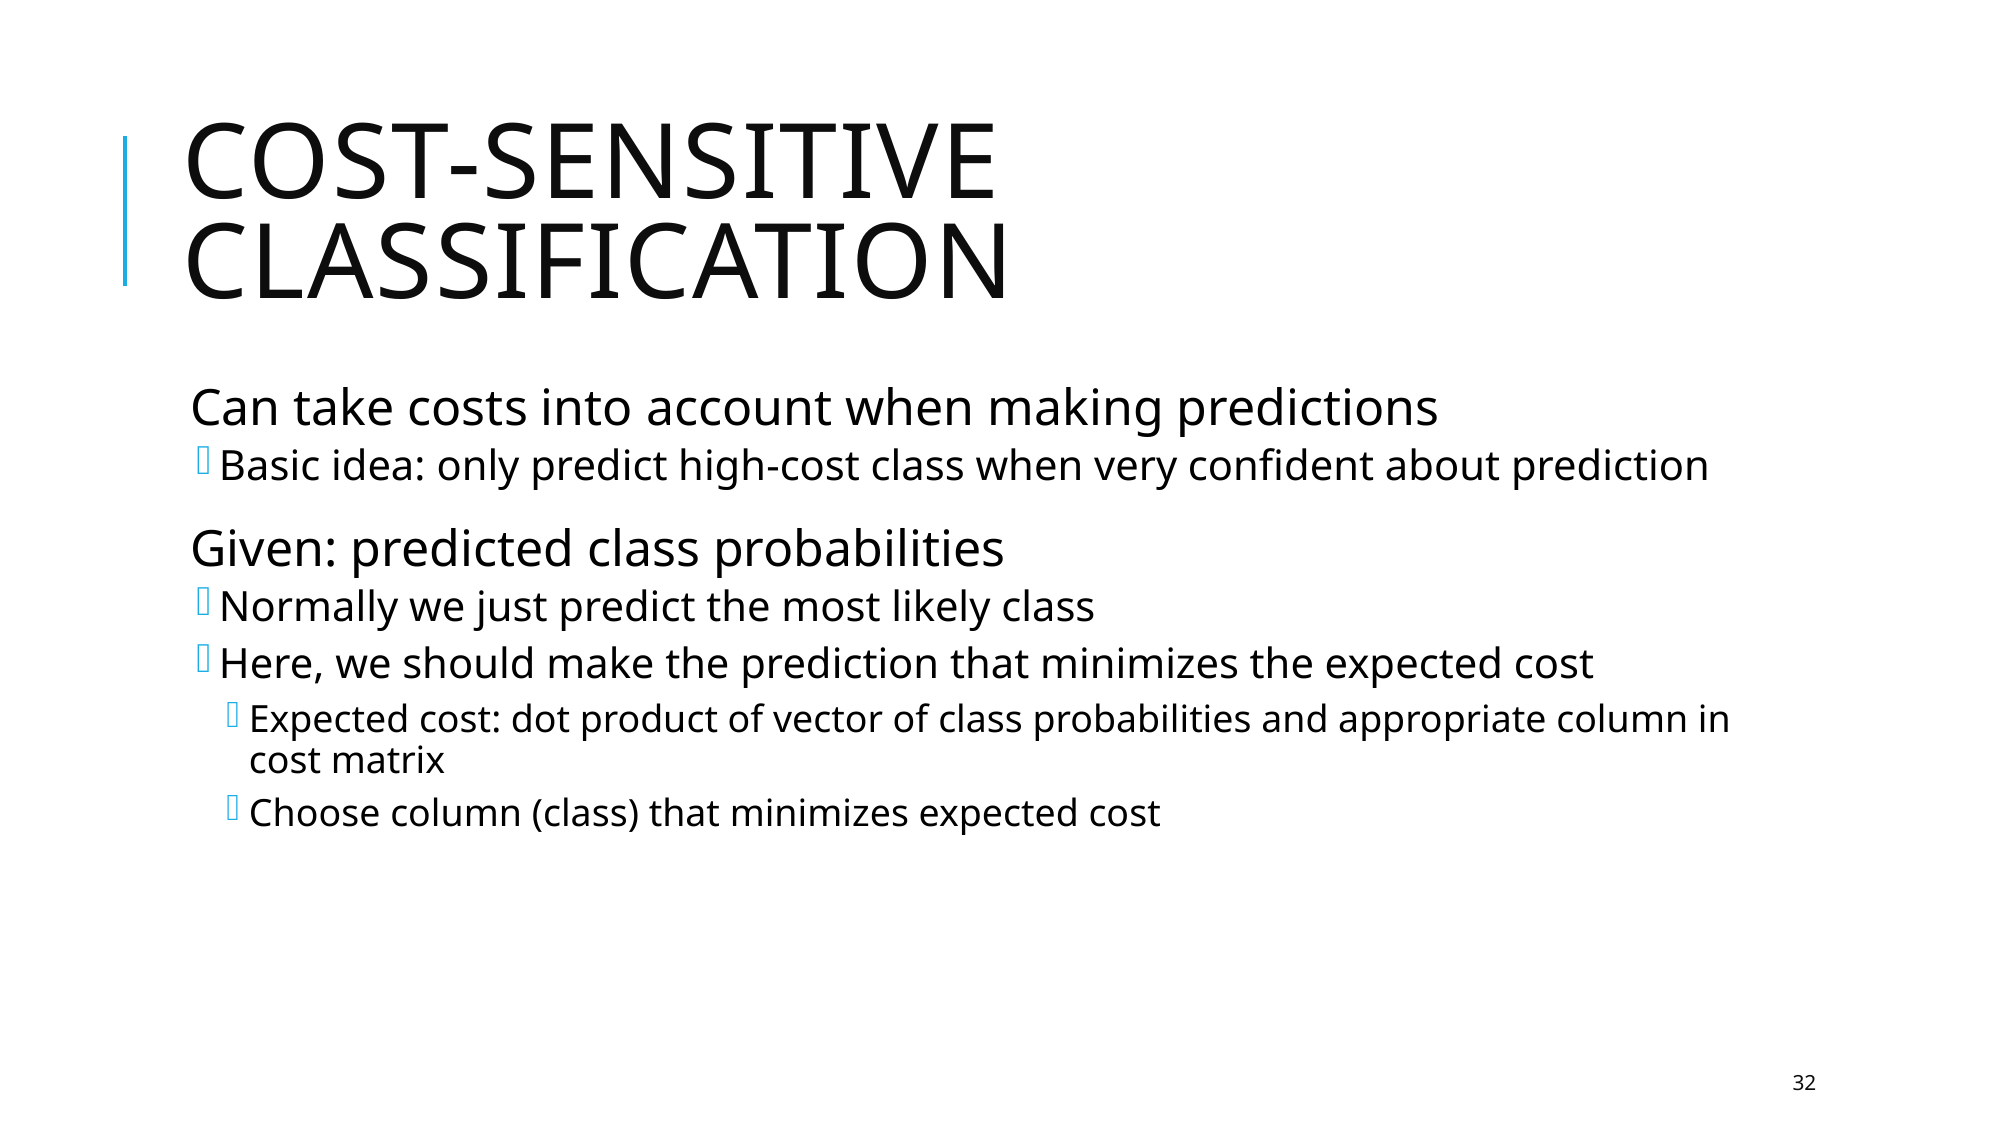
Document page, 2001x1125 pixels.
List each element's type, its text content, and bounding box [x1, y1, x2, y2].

list Can take costs into account when making predictions Basic idea: only predict high-cost class when very confident about prediction Given: predicted class probabilities Normally we just predict the most likely class Here, we should make the prediction that minimizes the expected cost Expected cost: dot product of vector of class probabilities and appropriate column in cost matrix Choose column (class) that minimizes expected cost [168, 375, 1763, 1035]
title Cost-sensitive classification [168, 96, 1763, 342]
slide_number 32 [1777, 1061, 1938, 1107]
